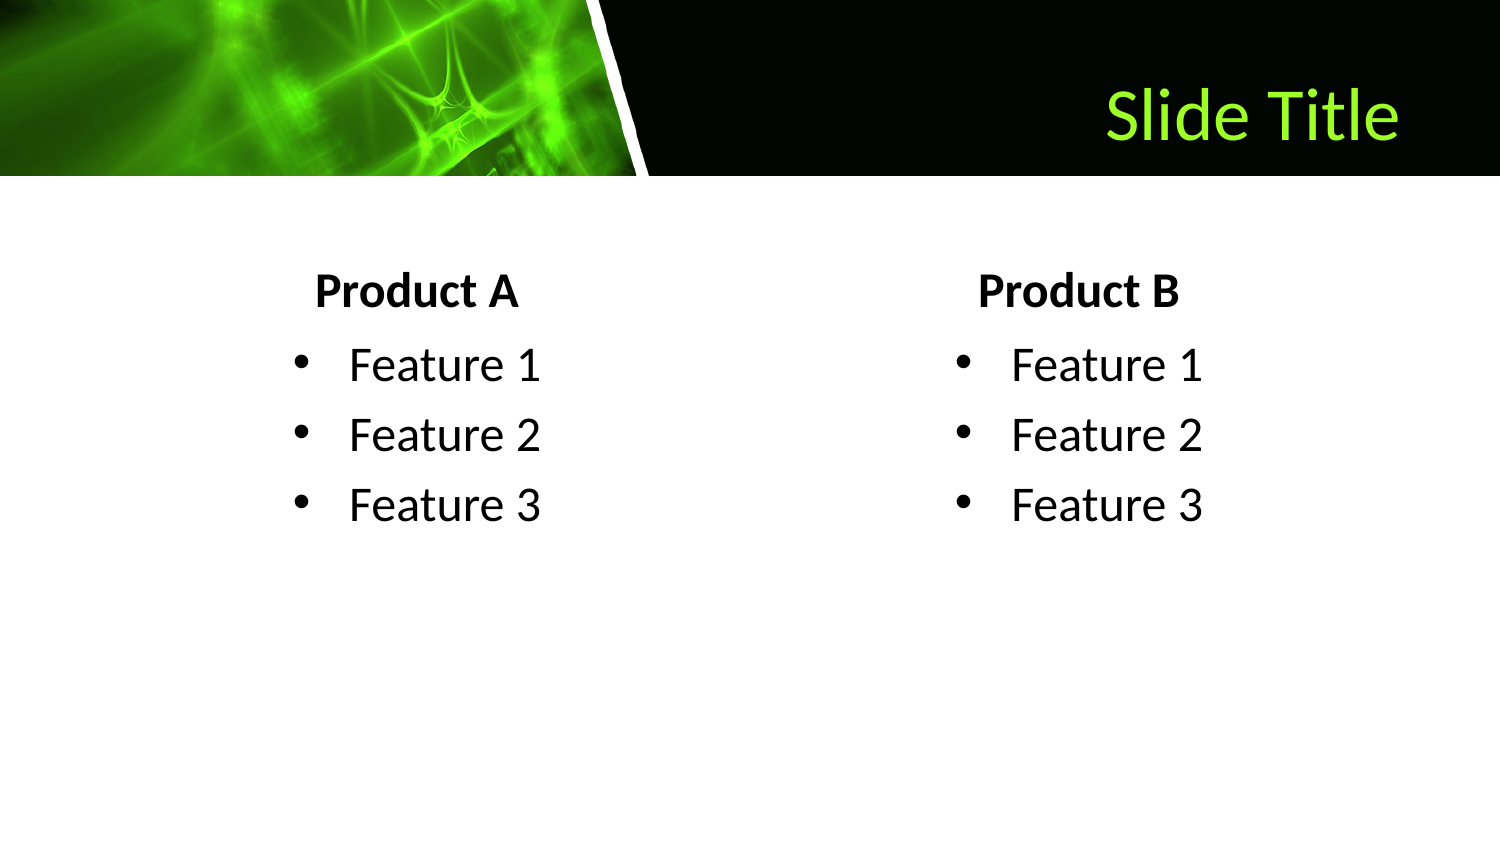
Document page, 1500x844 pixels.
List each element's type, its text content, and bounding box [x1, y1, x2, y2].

list Product A [85, 246, 747, 323]
list Feature 1 Feature 2 Feature 3 [747, 323, 1411, 698]
picture [0, 0, 1500, 844]
list Product B [747, 246, 1411, 323]
list Feature 1 Feature 2 Feature 3 [85, 323, 747, 698]
title Slide Title [88, 48, 1417, 174]
